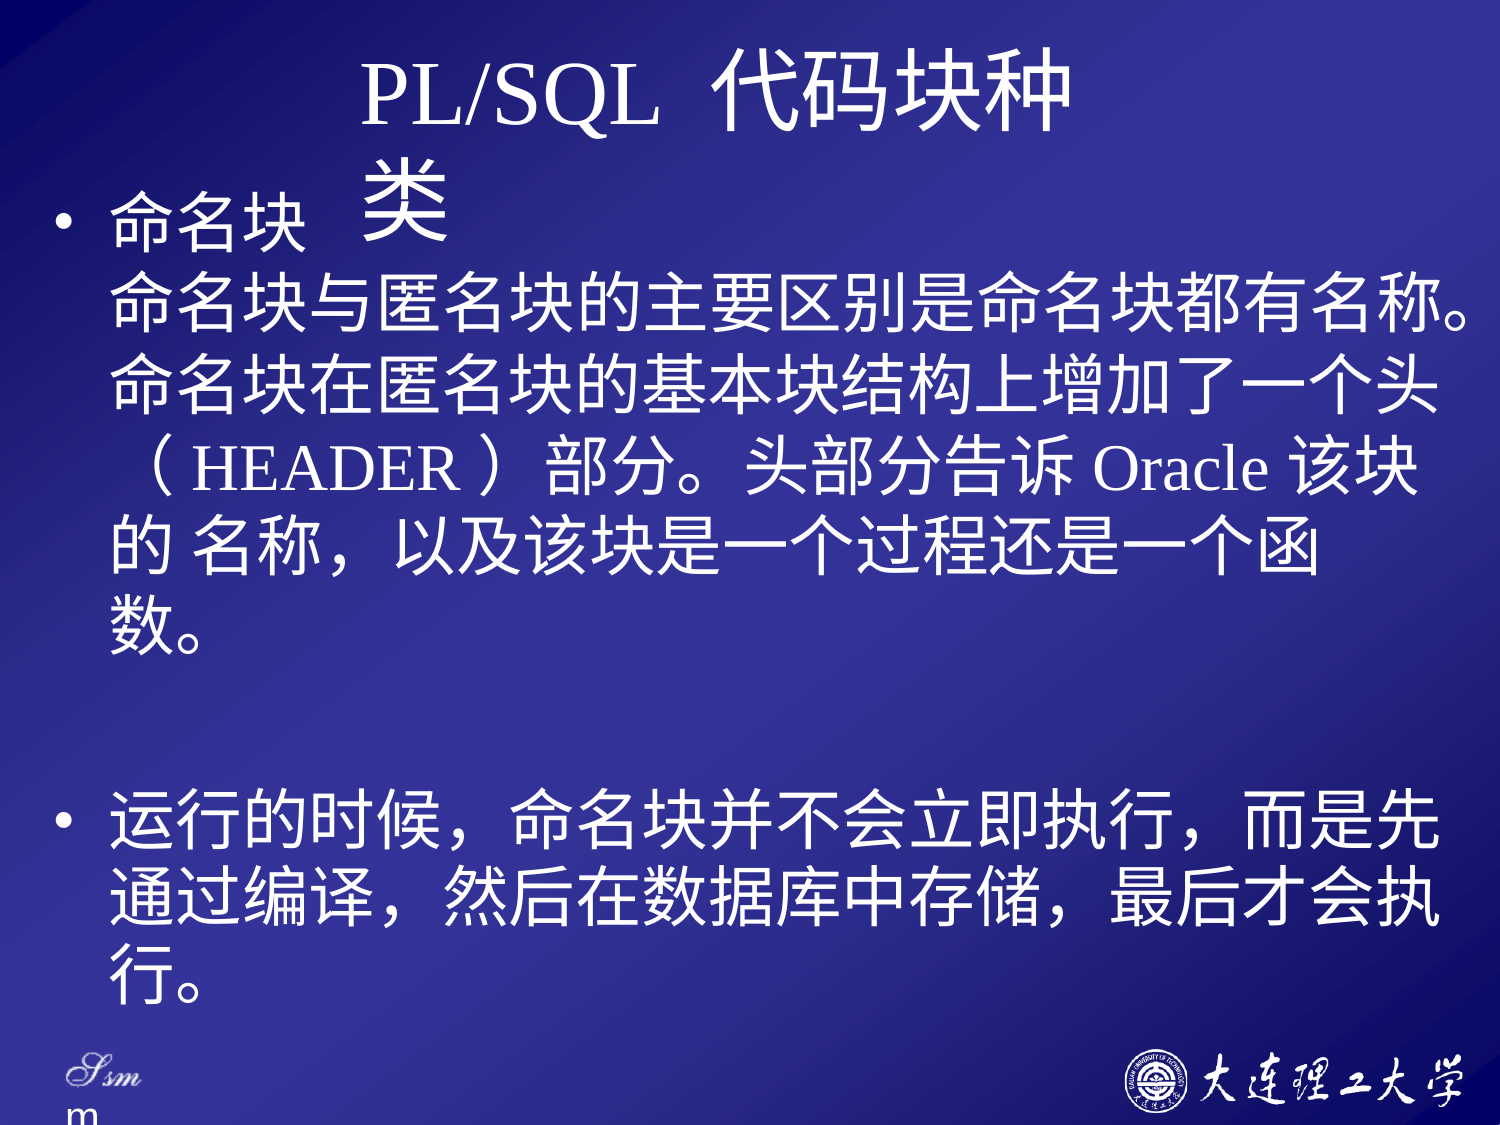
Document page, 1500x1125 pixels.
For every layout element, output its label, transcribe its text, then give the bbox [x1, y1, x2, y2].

text_box 命名块 命名块与匿名块的主要区别是命名块都有名称。 命名块在匿名块的基本块结构上增加了一个头 （HEADER）部分。头部分告诉Oracle该块的 名称，以及该块是一个过程还是一个函数。 运行的时候，命名块并不会立即执行，而是先 通过编译，然后在数据库中存储，最后才会执 行。 [50, 178, 1500, 1015]
text_box Ssm [64, 1102, 149, 1125]
picture [0, 0, 1500, 1125]
title PL/SQL 代码块种类 [357, 30, 1144, 178]
text_box [49, 1037, 155, 1102]
